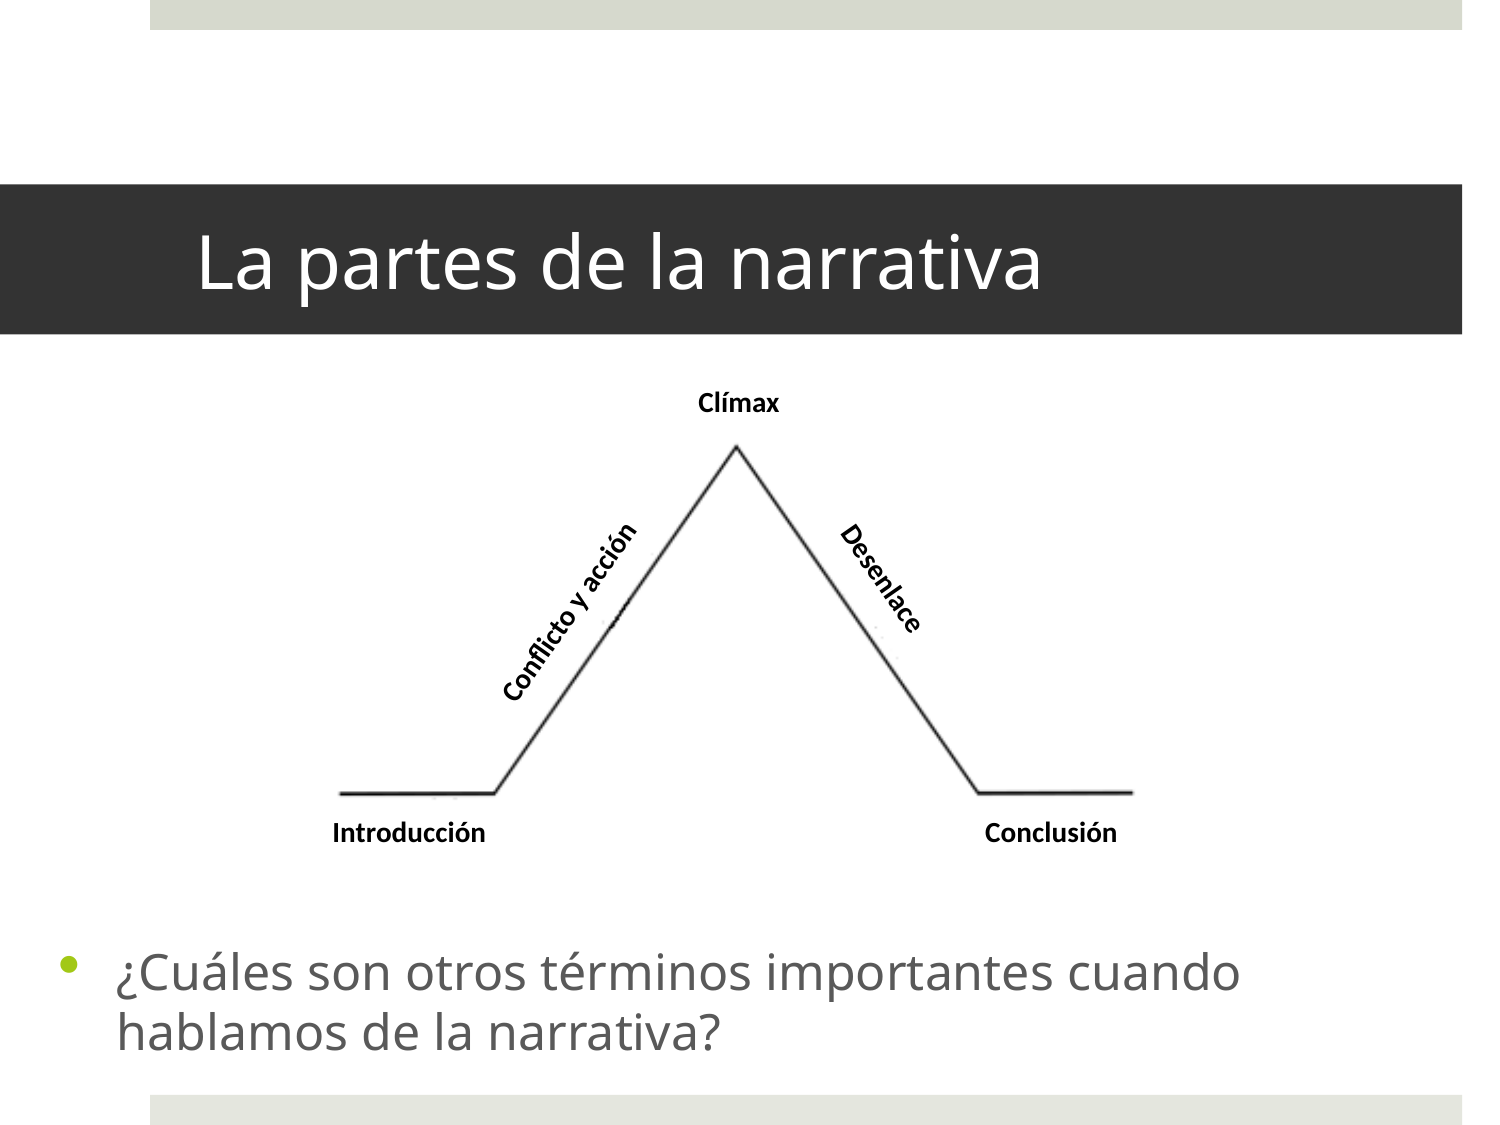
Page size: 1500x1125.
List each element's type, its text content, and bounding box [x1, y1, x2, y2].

list ¿Cuáles son otros términos importantes cuando hablamos de la narrativa? [45, 933, 1294, 1078]
picture [312, 356, 1166, 899]
title La partes de la narrativa [0, 184, 1463, 335]
